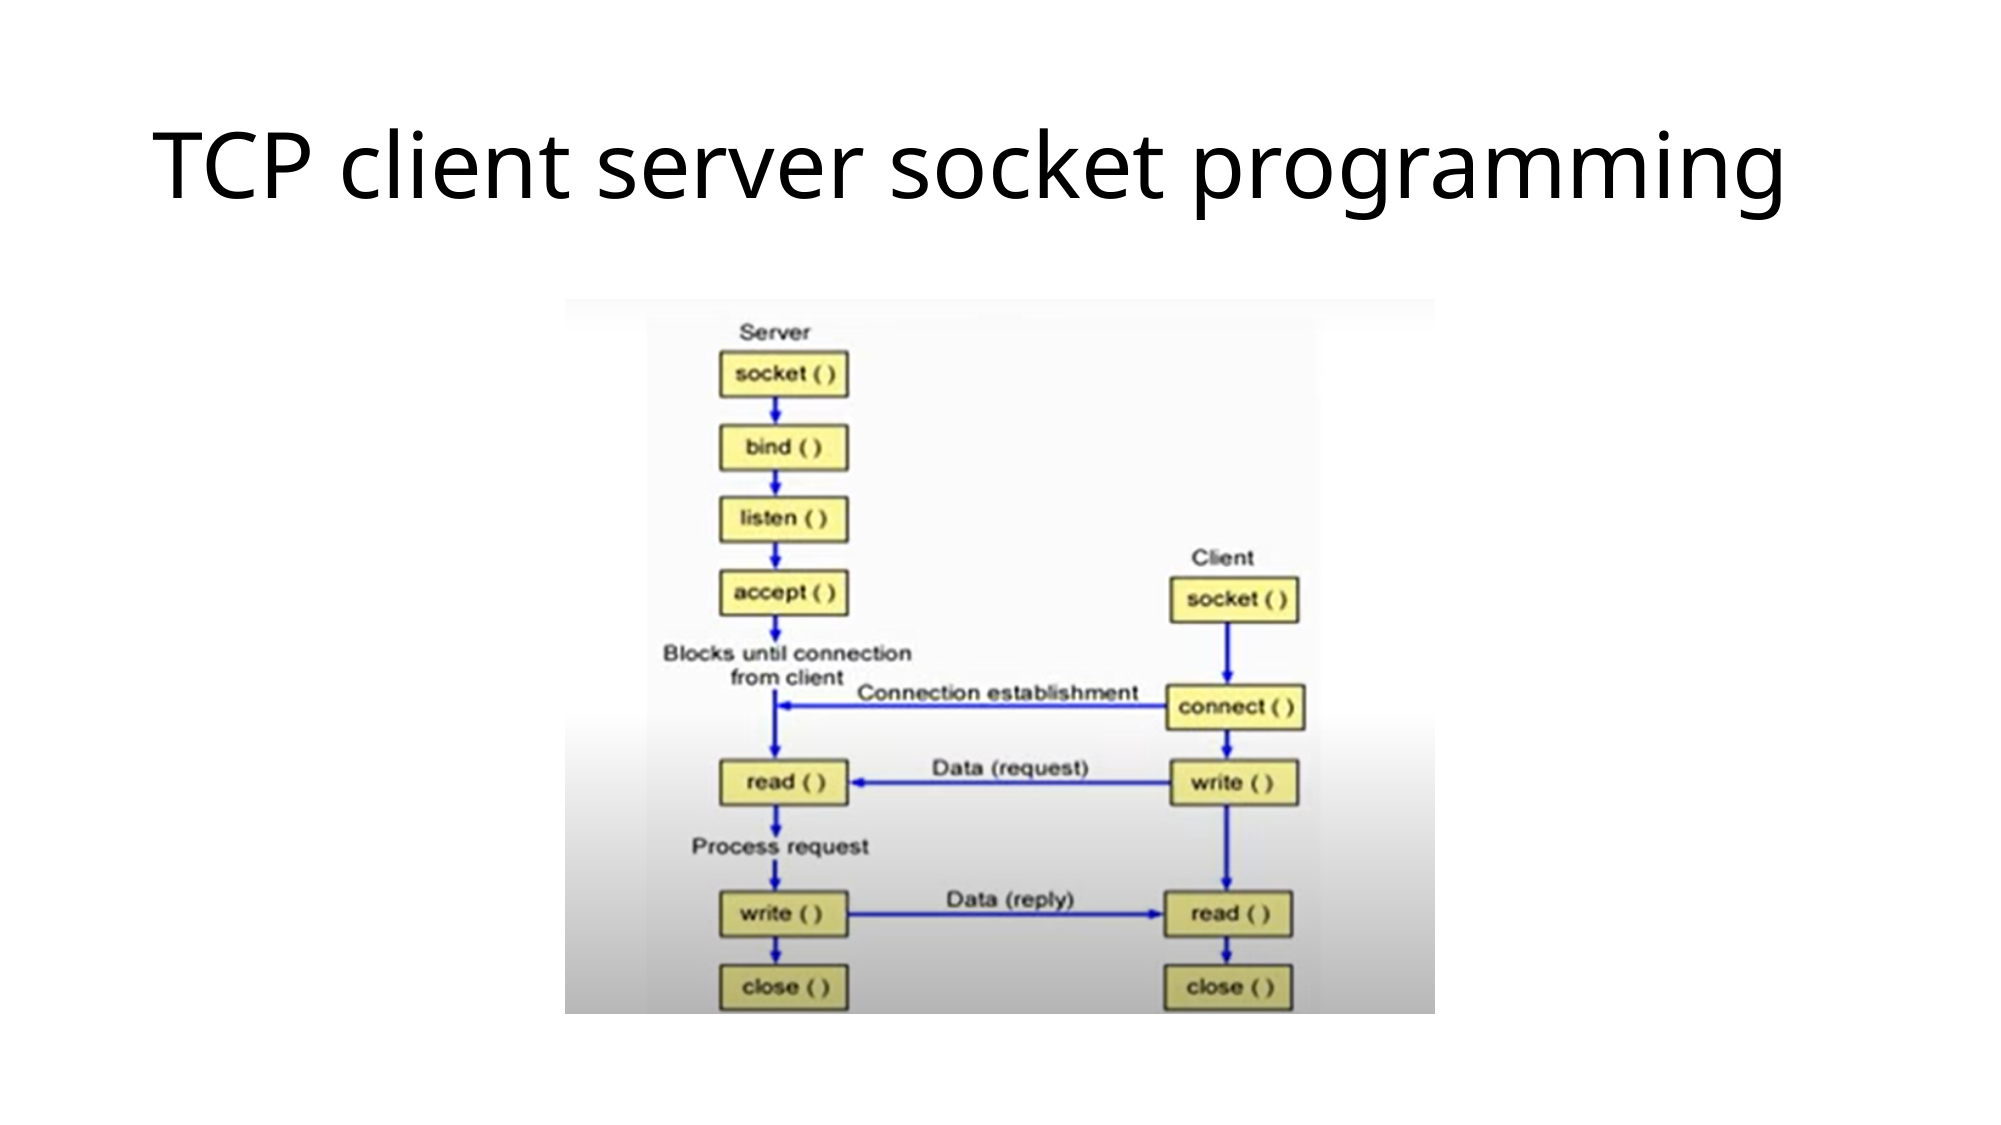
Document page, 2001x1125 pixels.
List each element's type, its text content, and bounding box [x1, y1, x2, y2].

title TCP client server socket programming [137, 59, 1863, 278]
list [565, 299, 1435, 1014]
